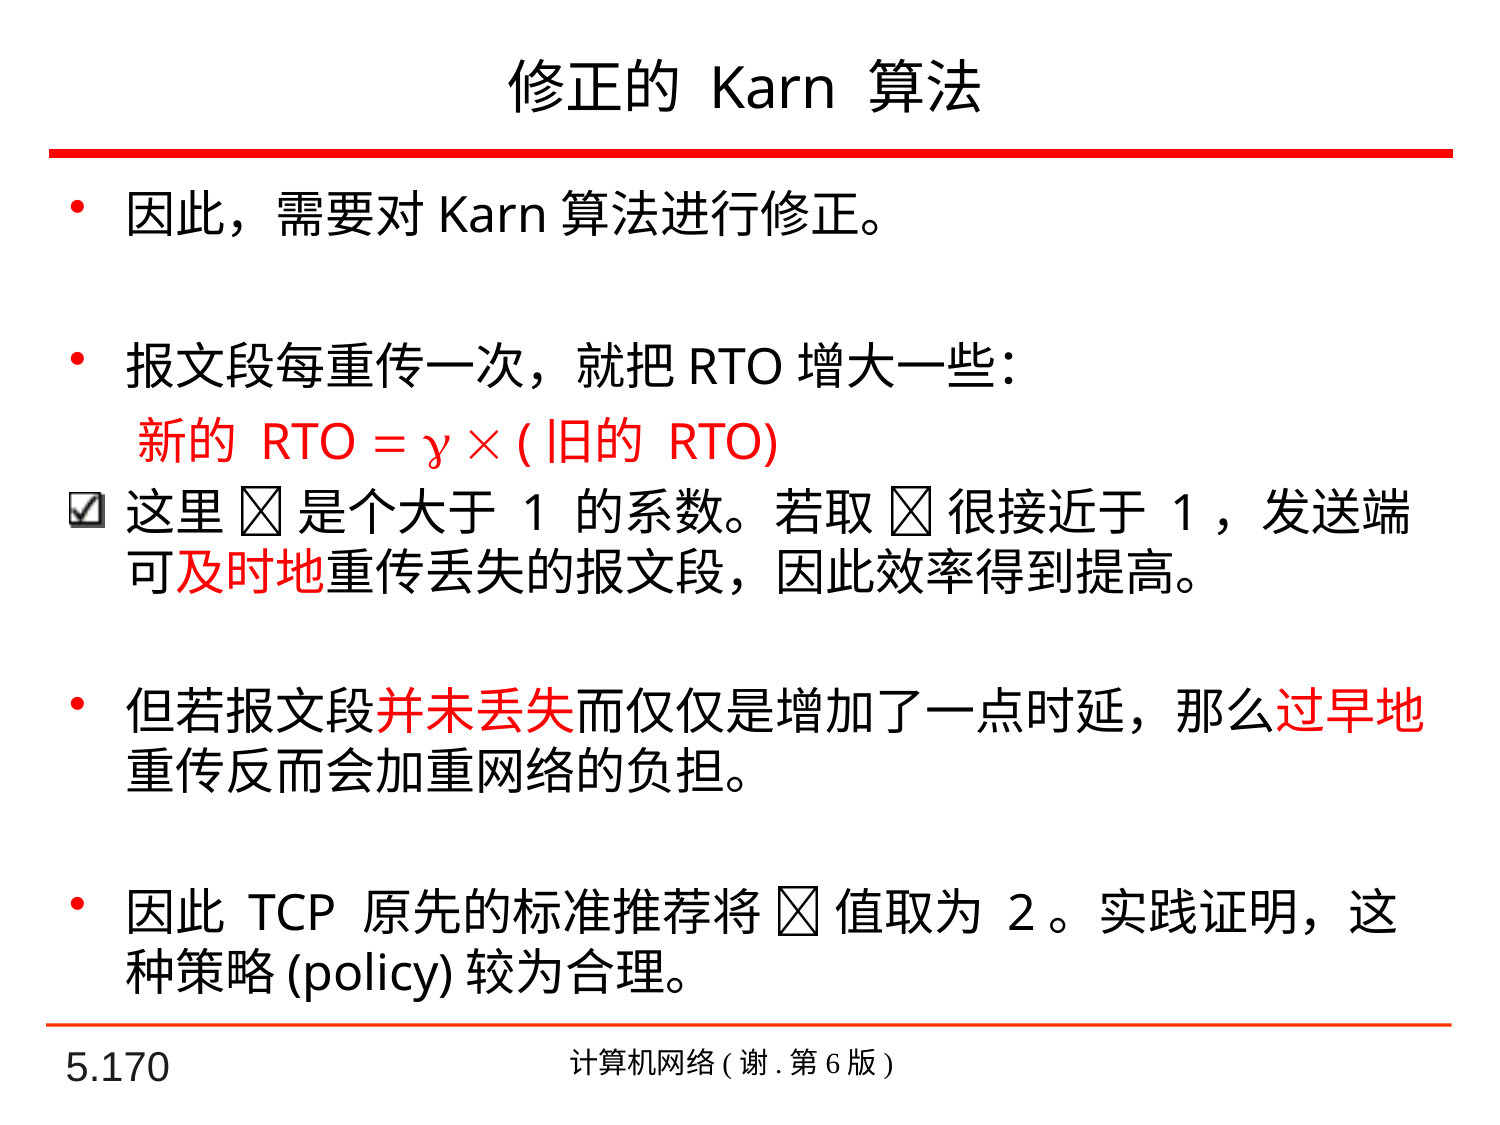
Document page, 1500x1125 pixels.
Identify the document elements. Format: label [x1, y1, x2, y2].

title [58, 33, 1447, 137]
picture [69, 492, 105, 528]
list [53, 168, 1447, 1014]
